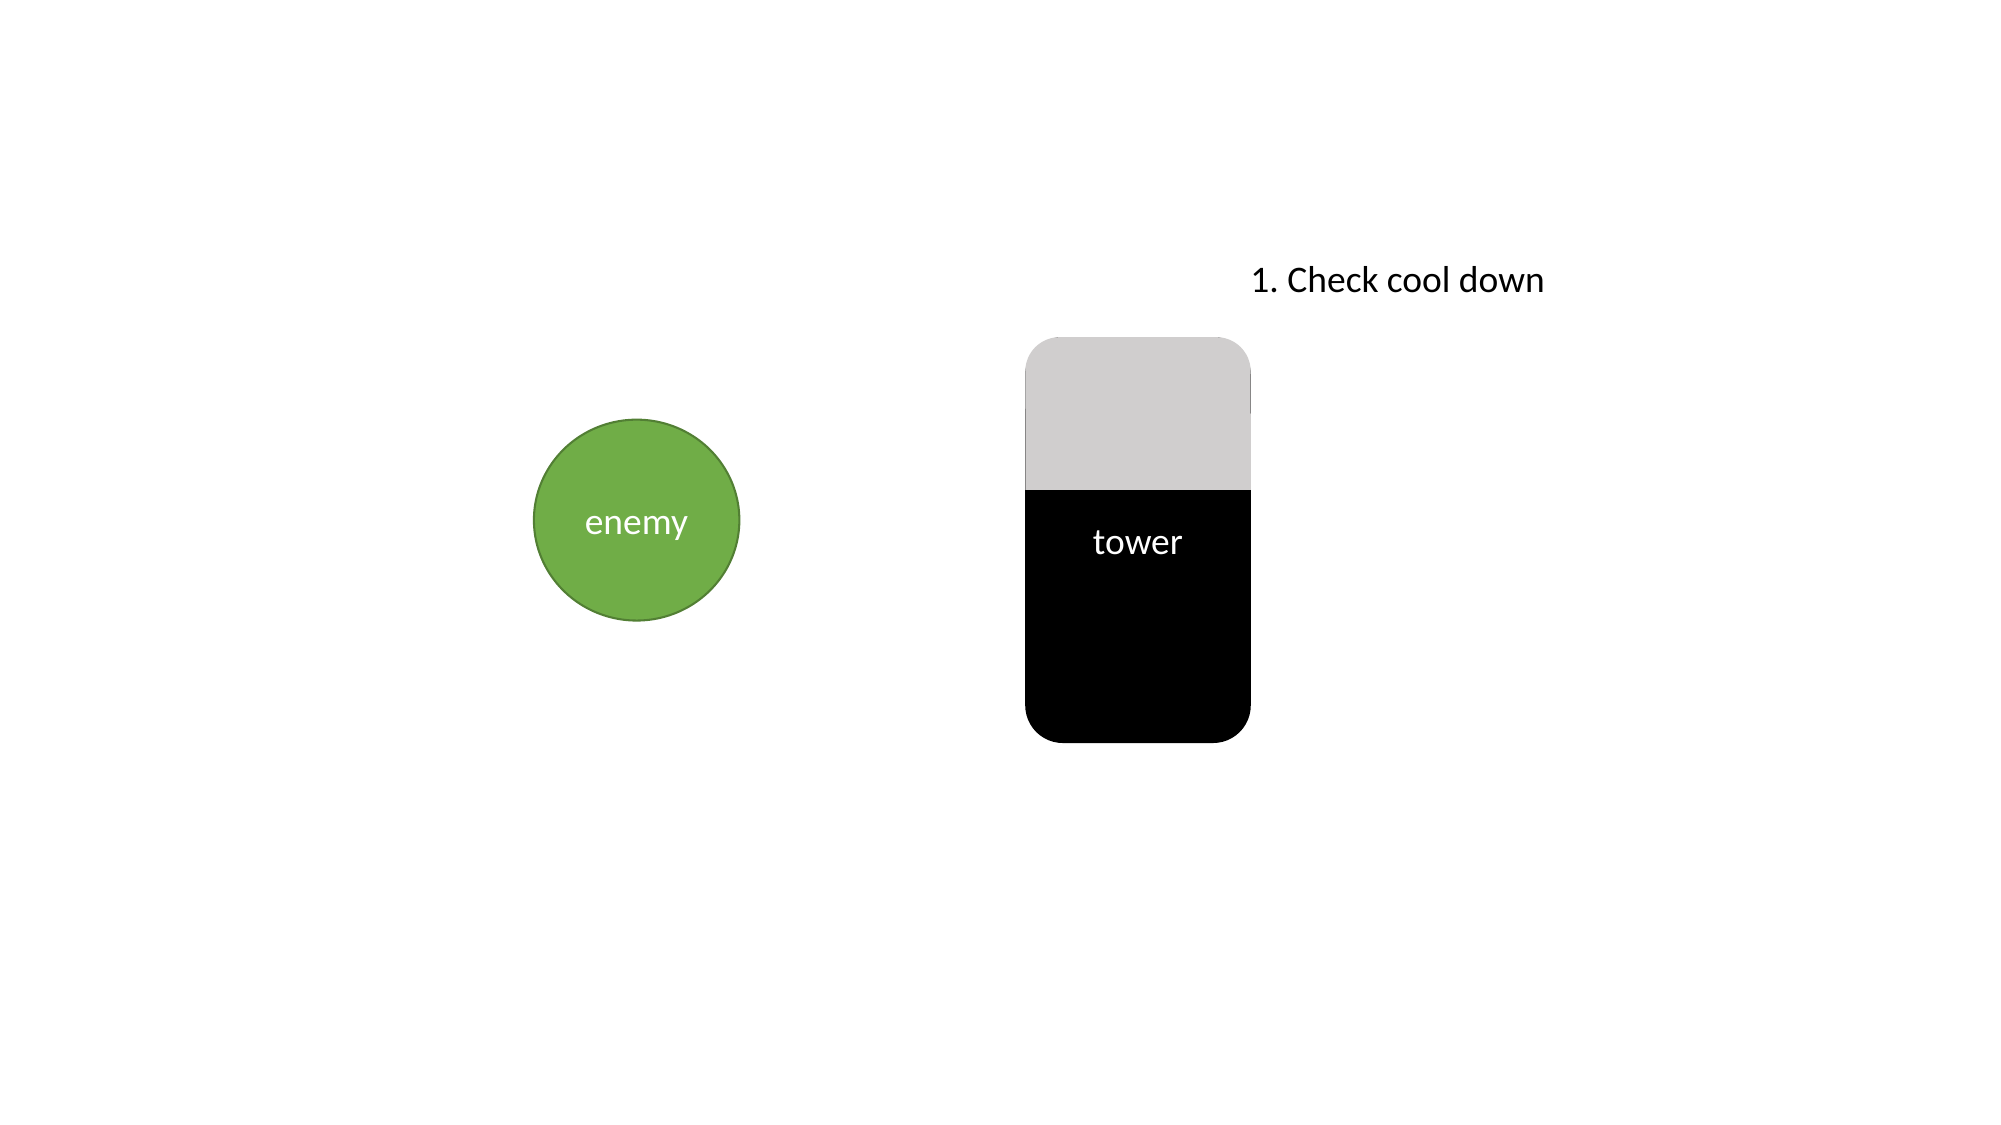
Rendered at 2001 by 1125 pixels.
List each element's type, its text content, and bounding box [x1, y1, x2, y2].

text_box 1. Check cool down [1235, 247, 1615, 308]
text_box tower [1024, 491, 1252, 745]
text_box enemy [532, 418, 741, 622]
text_box [1024, 336, 1252, 491]
